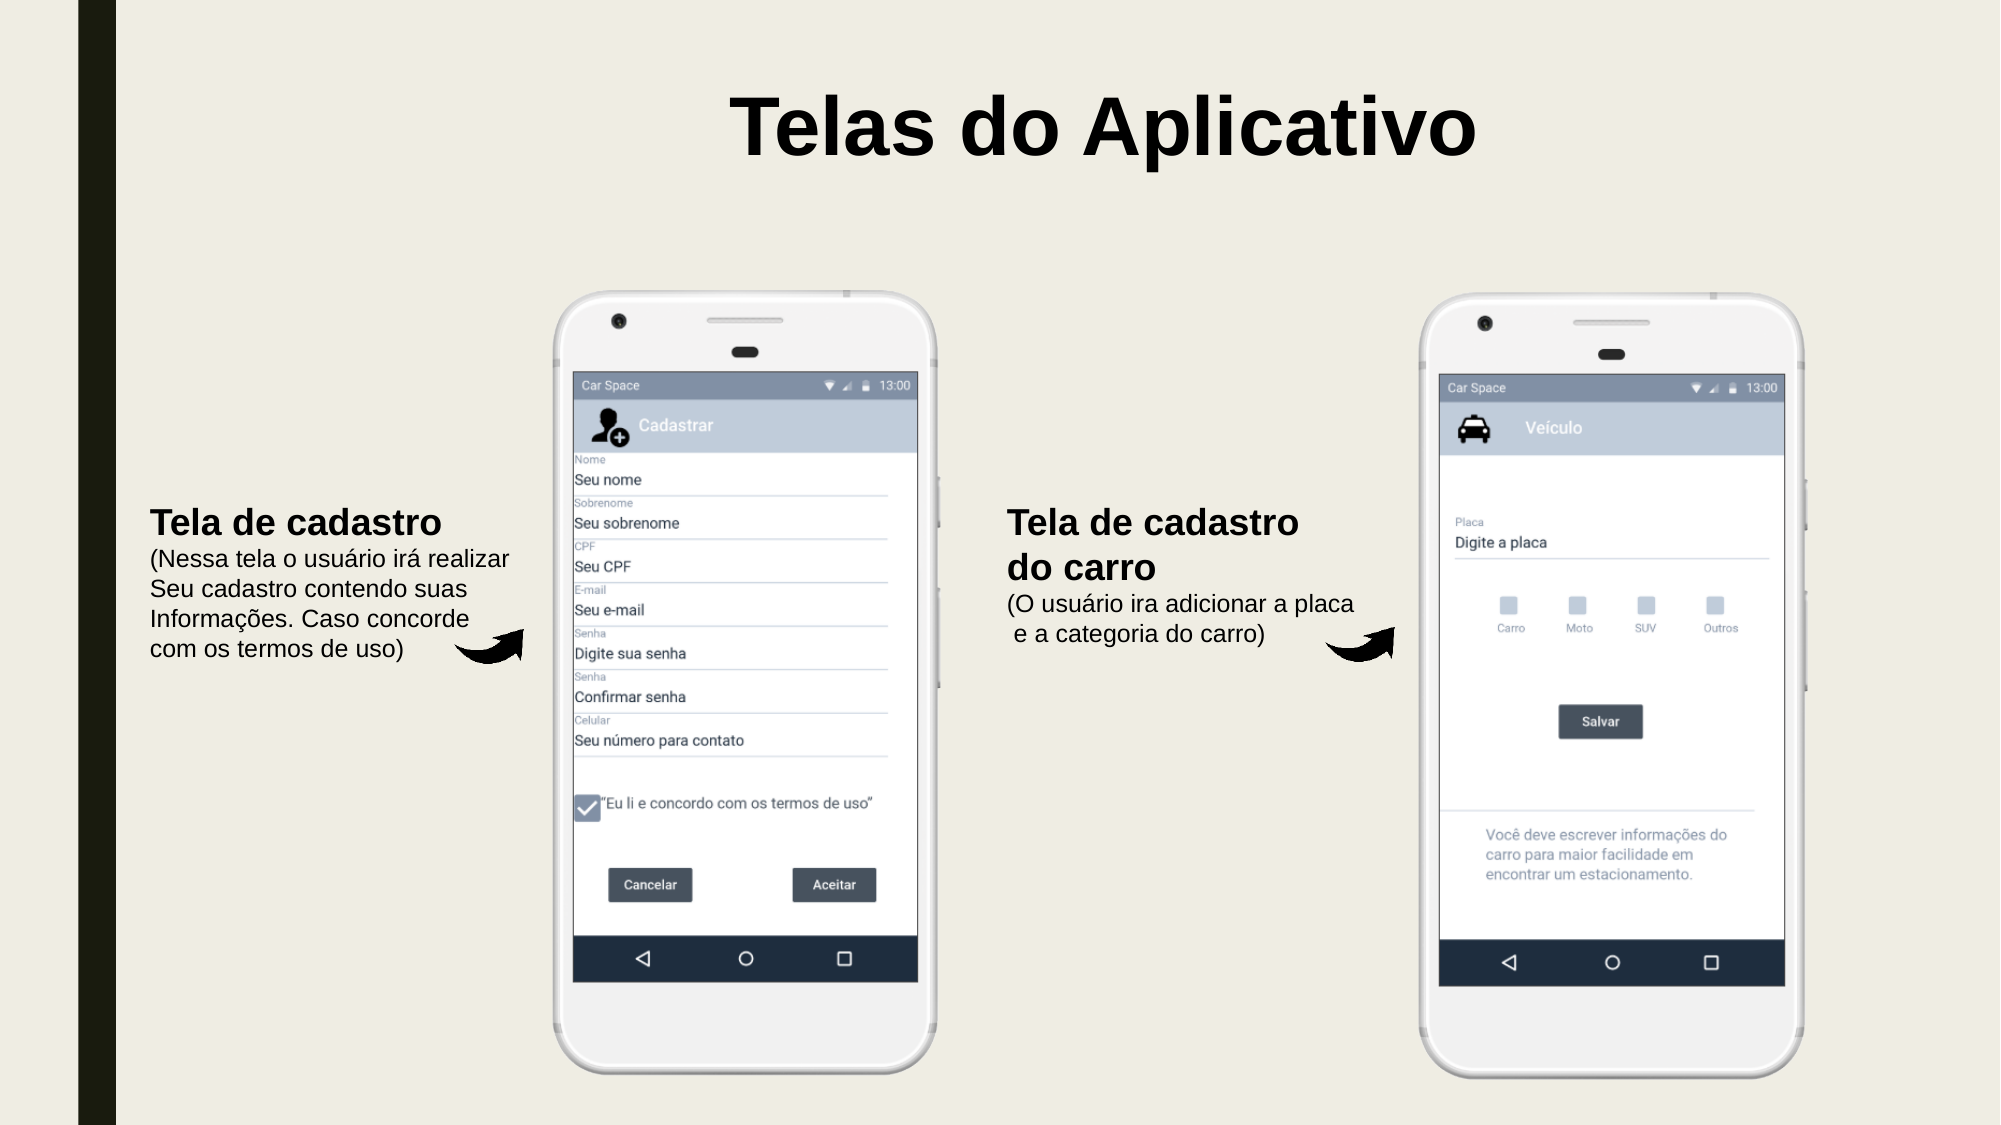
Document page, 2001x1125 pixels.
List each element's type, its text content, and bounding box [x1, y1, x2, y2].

picture [448, 606, 529, 686]
picture [1413, 290, 1810, 1081]
text_box Tela de cadastro (Nessa tela o usuário irá realizar Seu cadastro contendo suas Informações. Caso concorde com os termos de uso) [135, 490, 533, 670]
text_box Telas do Aplicativo [715, 64, 1494, 179]
picture [1319, 604, 1400, 684]
text_box Tela de cadastro do carro (O usuário ira adicionar a placa e a categoria do carro) [992, 490, 1371, 656]
picture [546, 290, 945, 1081]
